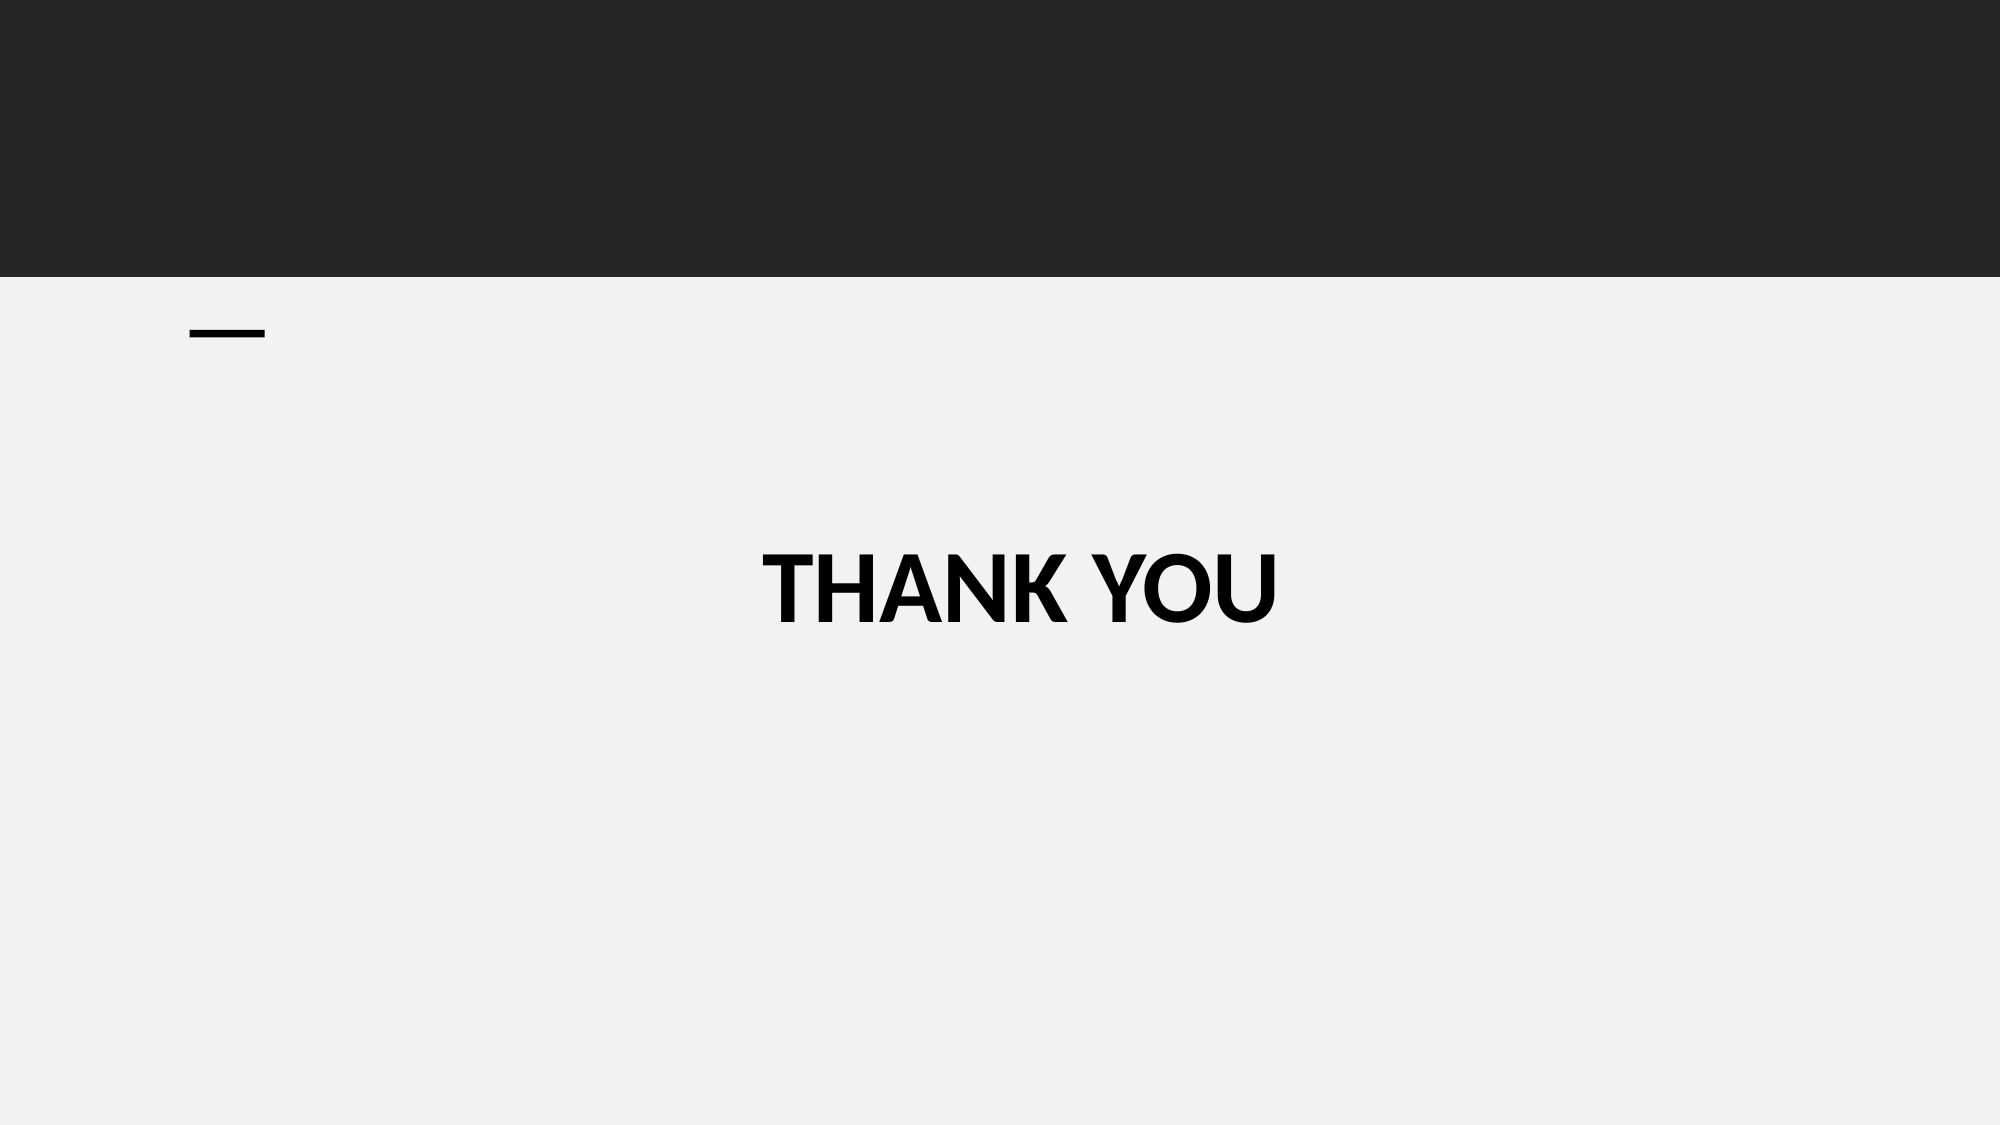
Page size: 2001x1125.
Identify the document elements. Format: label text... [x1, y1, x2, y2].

list THANK YOU [174, 301, 1869, 1043]
text_box [0, 0, 2000, 276]
text_box [0, 276, 2000, 1125]
